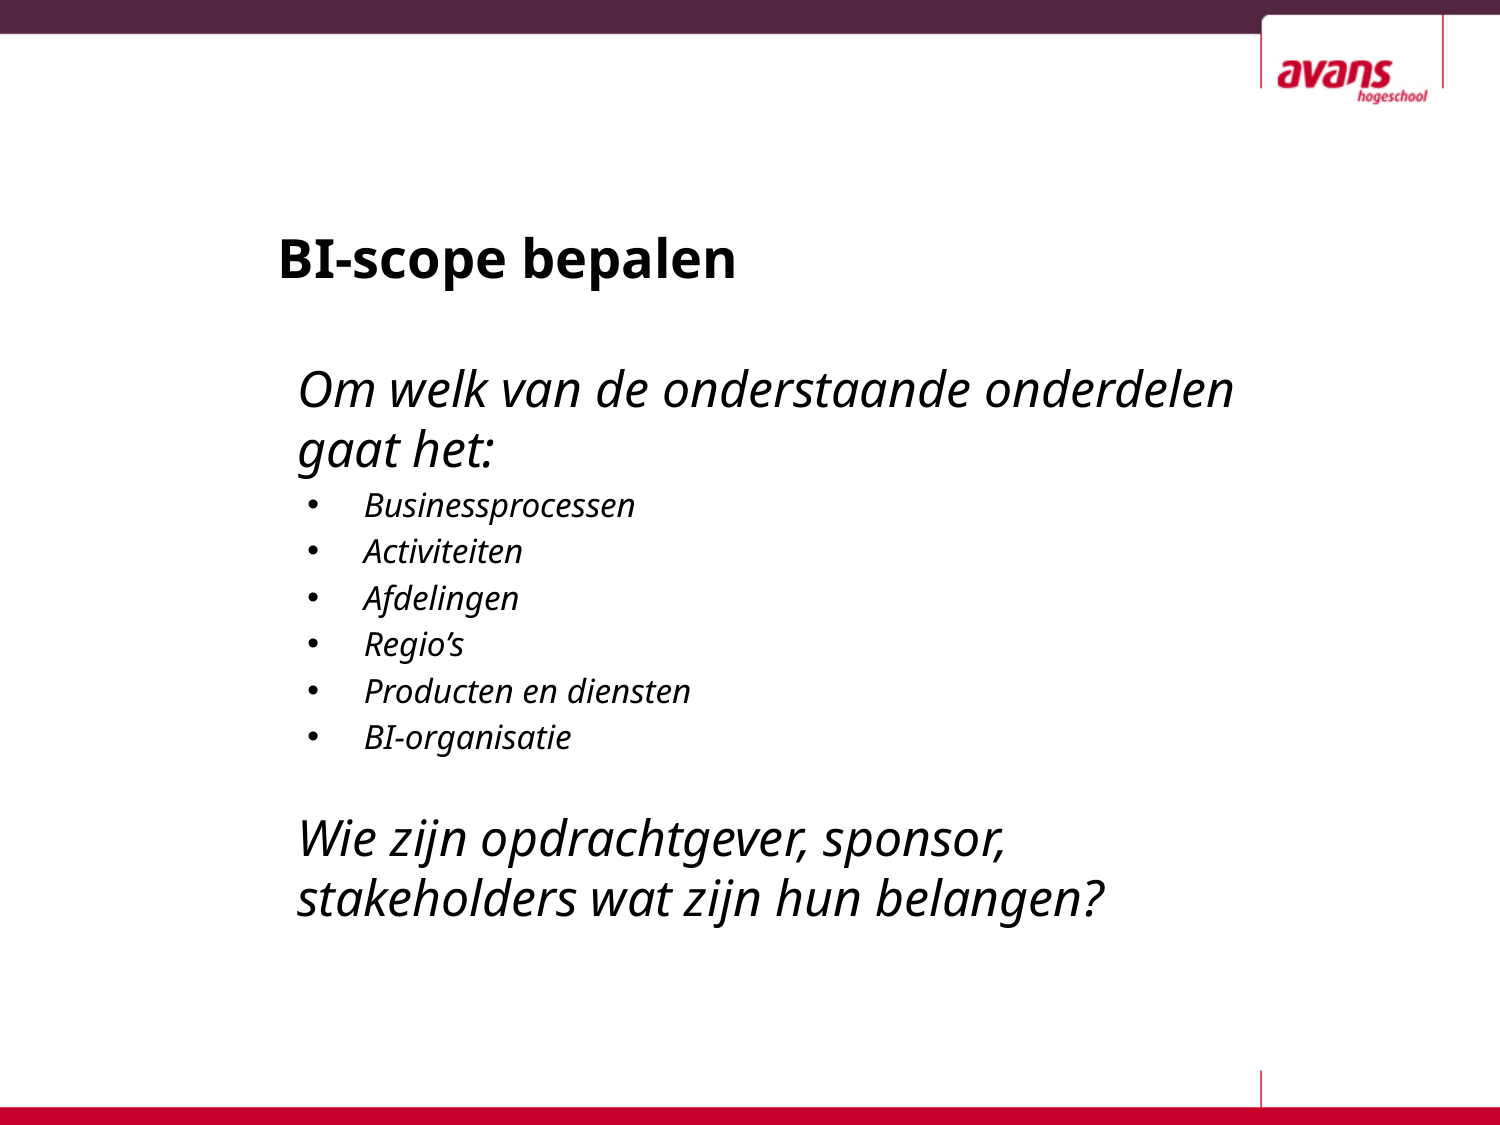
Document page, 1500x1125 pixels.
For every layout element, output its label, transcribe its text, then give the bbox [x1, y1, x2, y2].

subtitle Om welk van de onderstaande onderdelen gaat het: Businessprocessen Activiteiten Afdelingen Regio’s Producten en diensten BI-organisatie Wie zijn opdrachtgever, sponsor, stakeholders wat zijn hun belangen? [236, 349, 1255, 971]
title BI-scope bepalen [262, 199, 1219, 315]
picture [0, 0, 1500, 1125]
